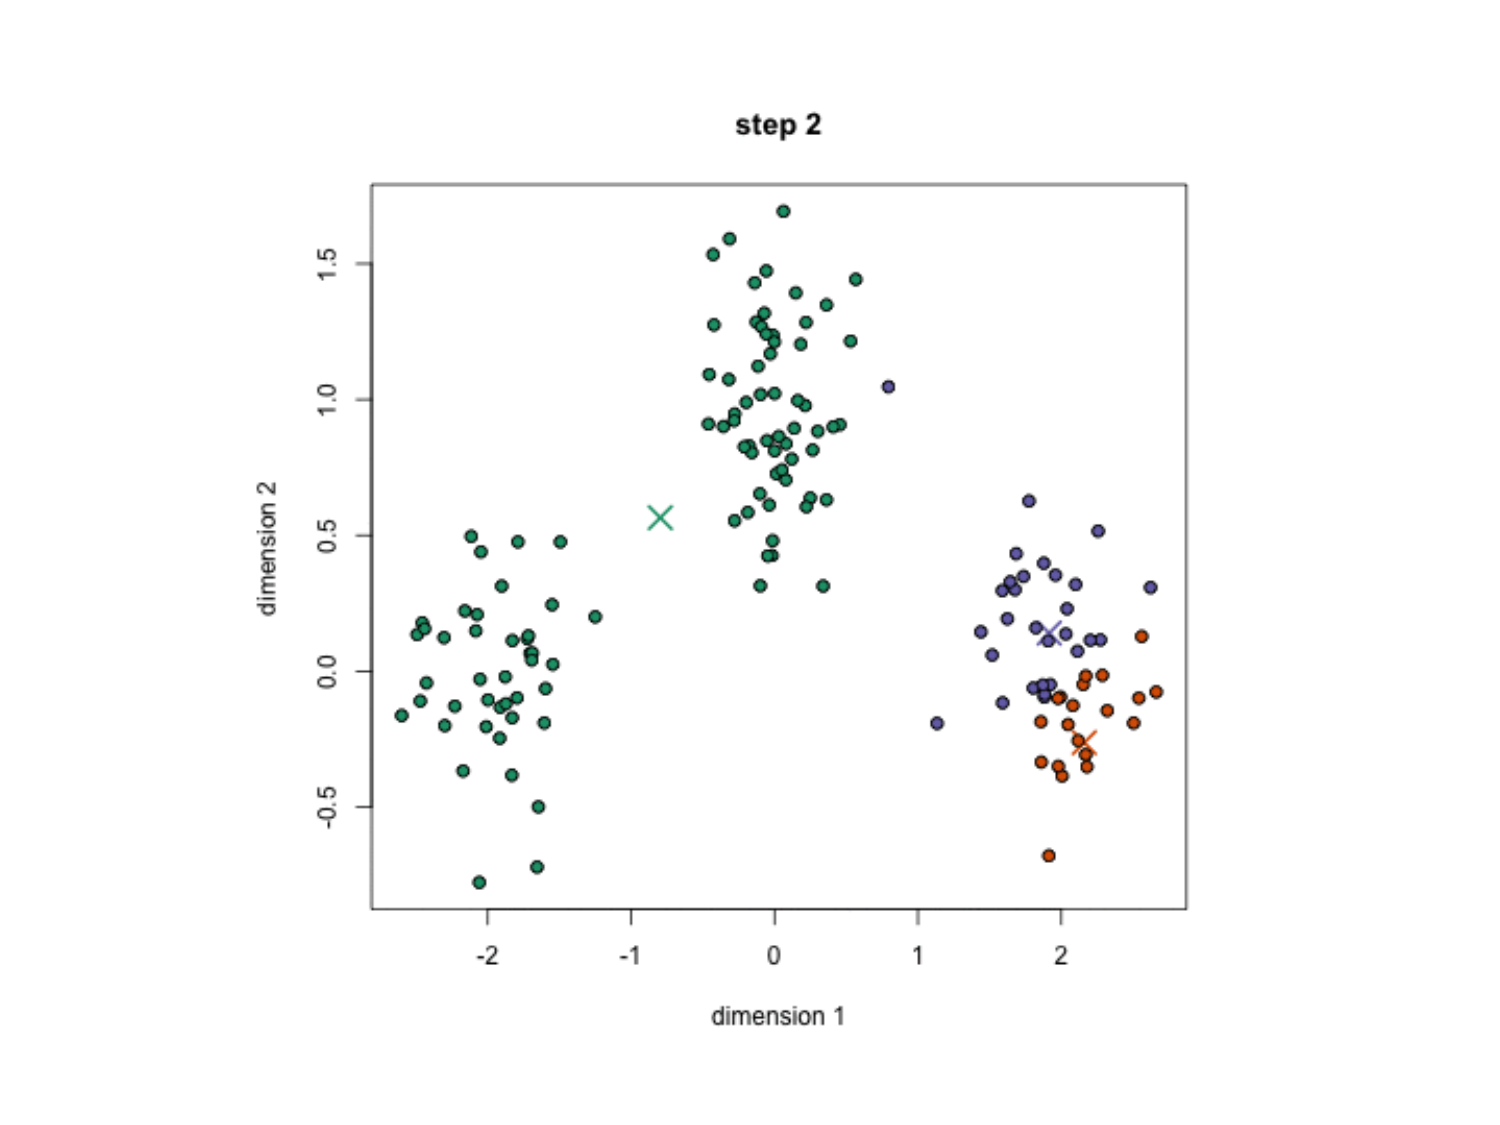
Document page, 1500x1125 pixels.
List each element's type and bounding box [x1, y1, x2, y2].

picture [249, 62, 1251, 1063]
